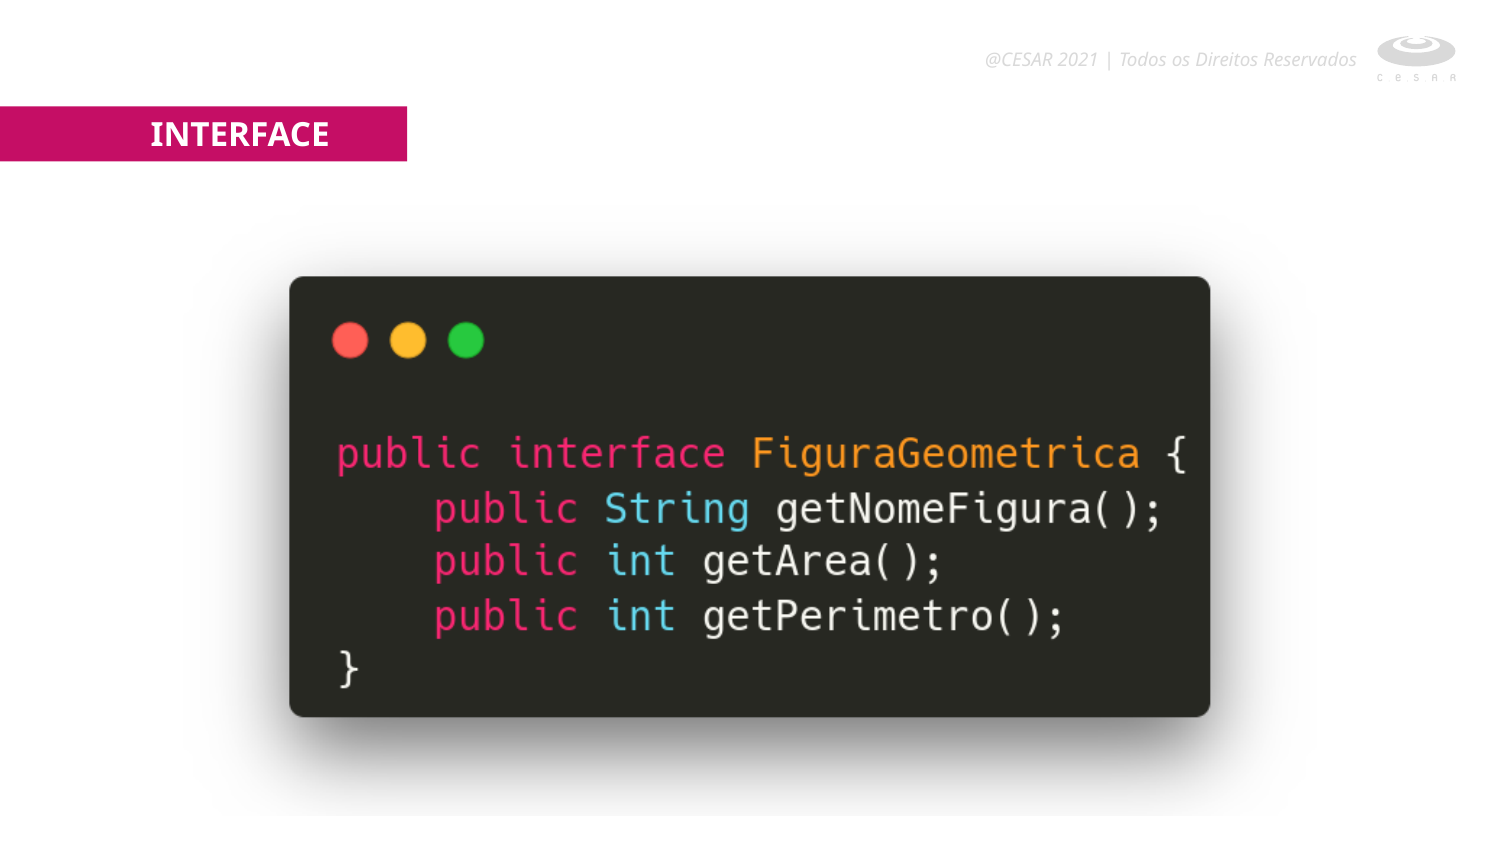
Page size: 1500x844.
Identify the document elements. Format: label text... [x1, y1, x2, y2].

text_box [970, 35, 1456, 91]
text_box INTERFACE [139, 111, 557, 160]
picture [0, 178, 1500, 816]
text_box [0, 106, 408, 162]
